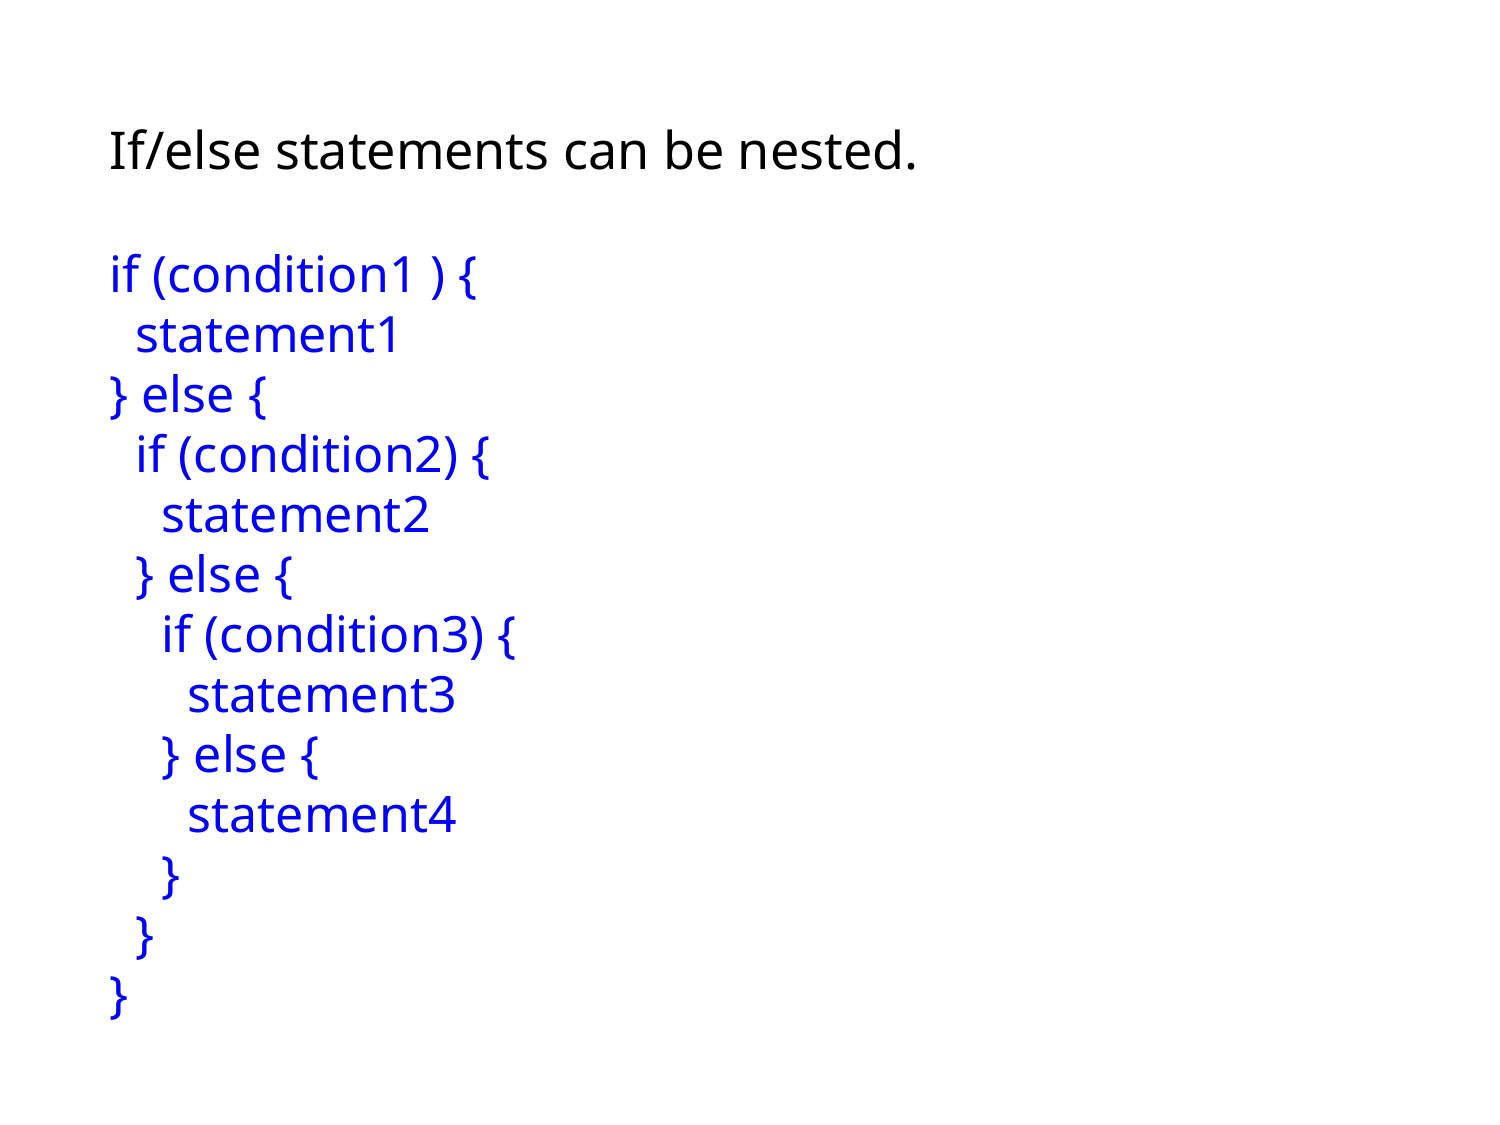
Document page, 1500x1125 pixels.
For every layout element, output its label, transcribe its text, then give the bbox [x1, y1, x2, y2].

list If/else statements can be nested. if (condition1 ) { statement1 } else { if (condition2) { statement2 } else { if (condition3) { statement3 } else { statement4 } } } [103, 111, 1357, 1077]
